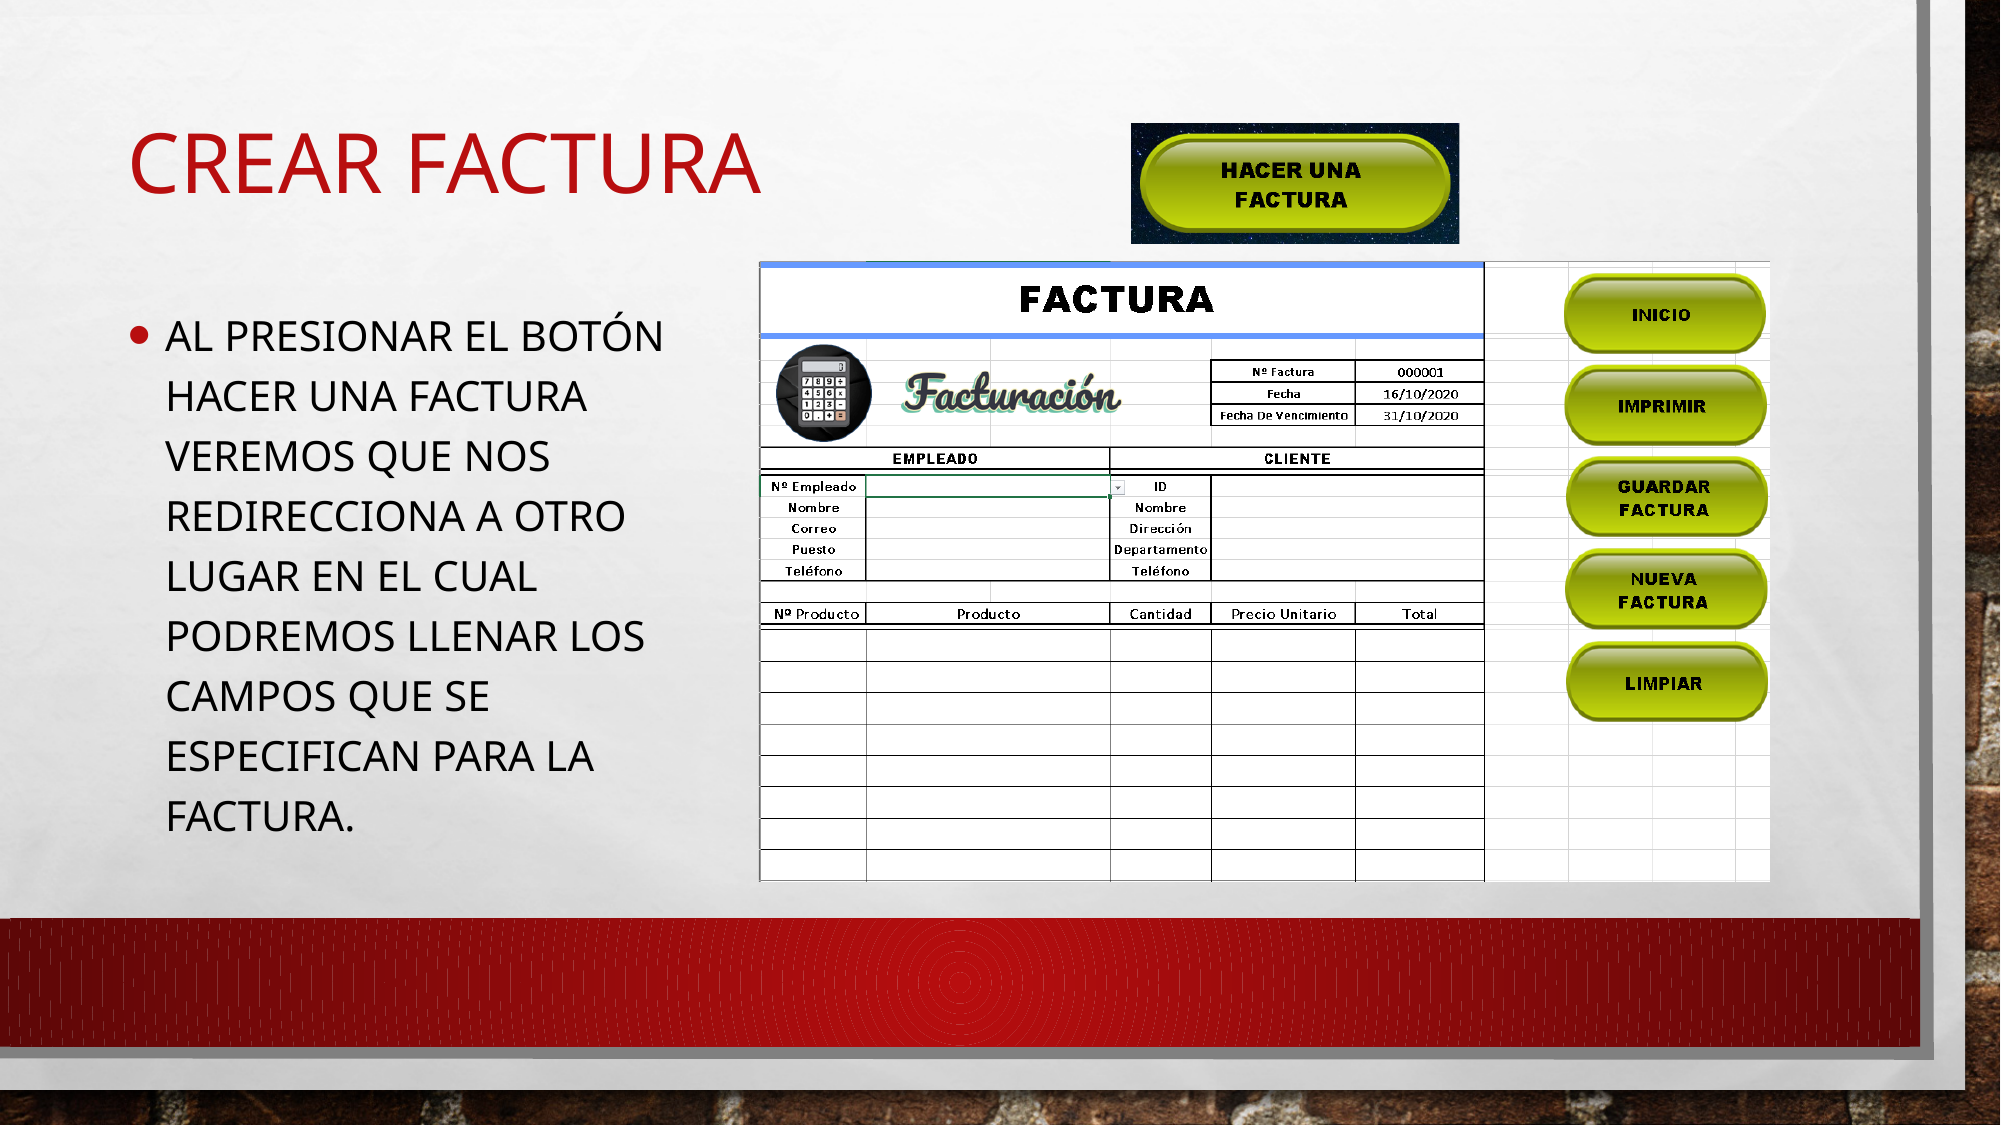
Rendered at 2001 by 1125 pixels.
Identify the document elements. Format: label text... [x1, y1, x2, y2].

picture [1130, 123, 1460, 244]
picture [758, 260, 1771, 882]
list Al presionar el botón hacer una factura veremos que nos redirecciona a otro lugar en el cual podremos llenar los campos que se especifican para la factura. [112, 338, 701, 882]
picture [0, 0, 2000, 1125]
title CREAR FACTURA [112, 72, 797, 261]
